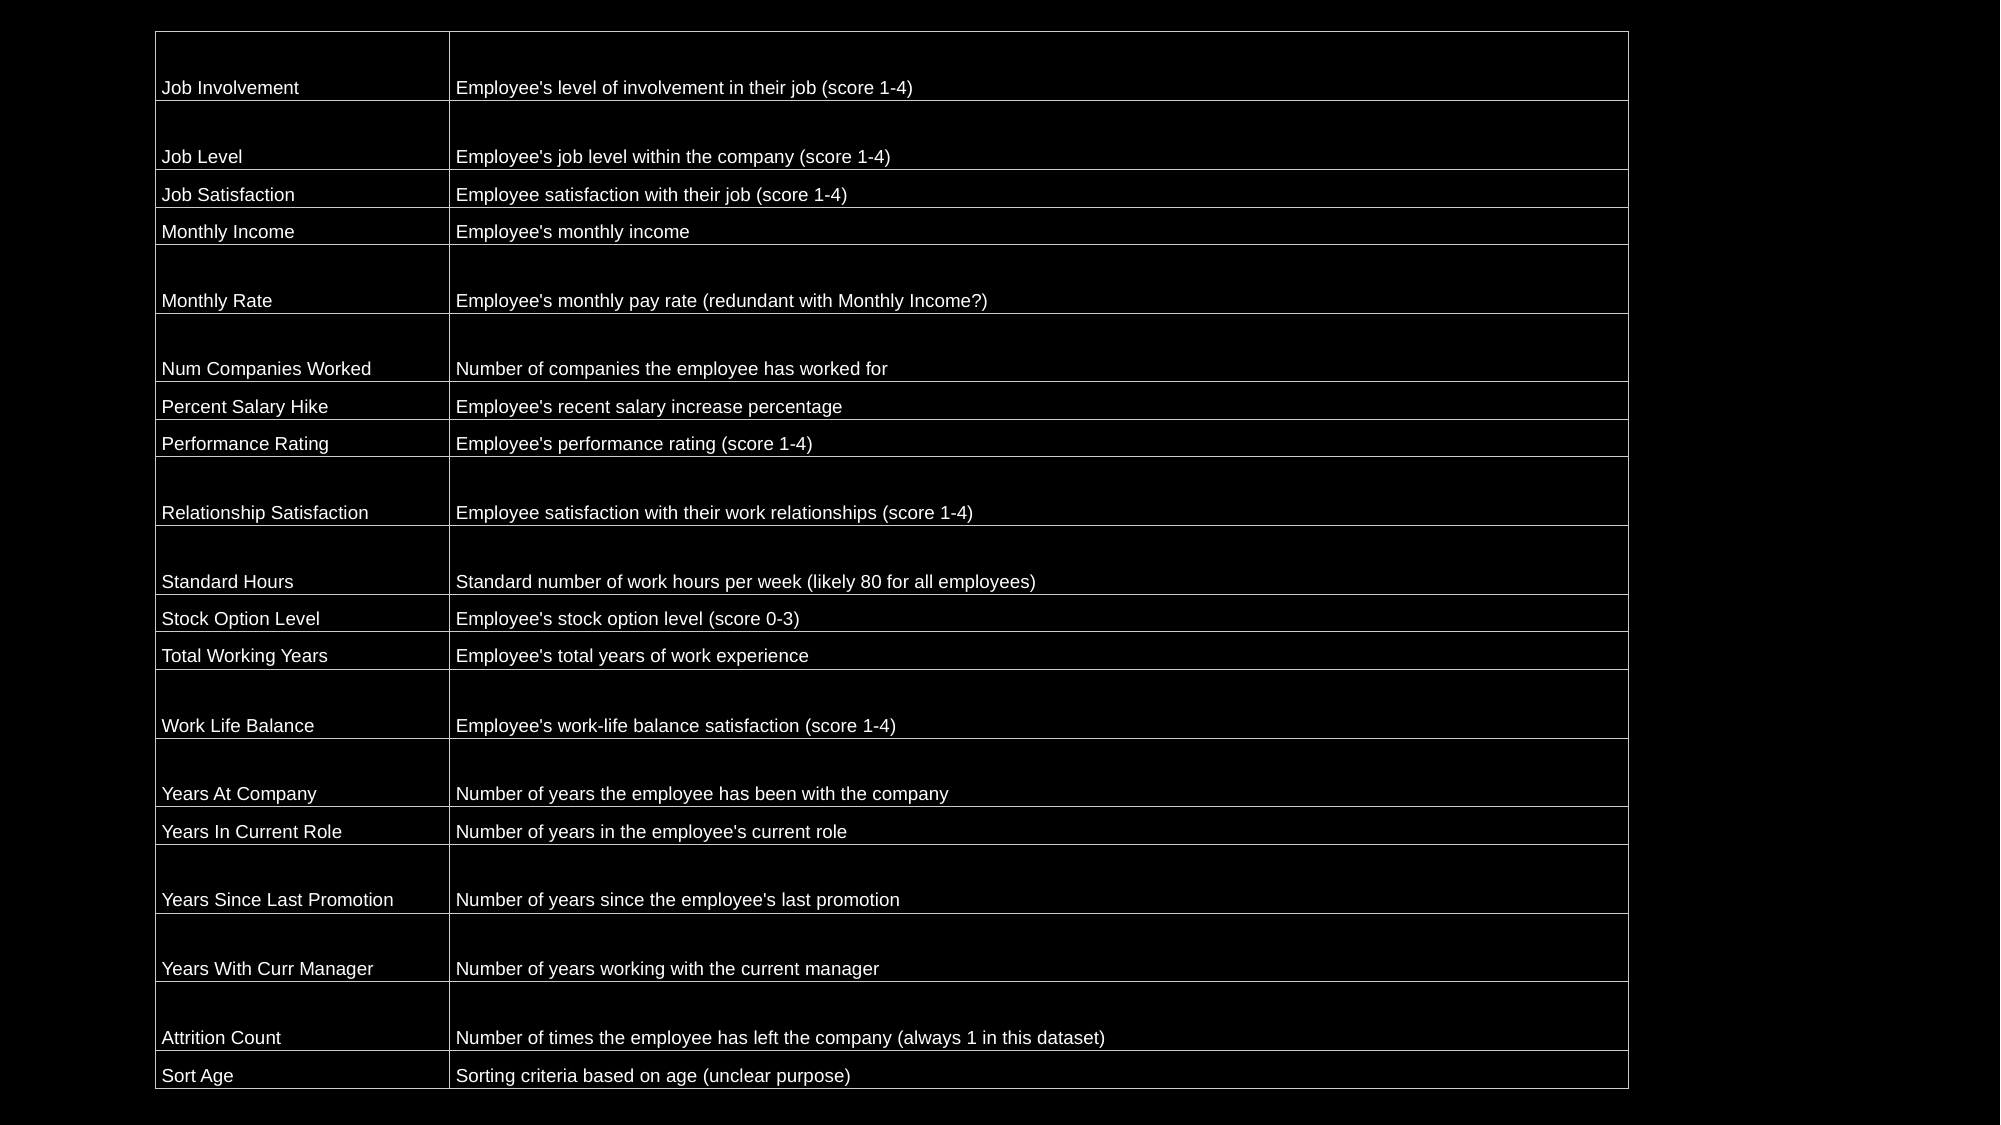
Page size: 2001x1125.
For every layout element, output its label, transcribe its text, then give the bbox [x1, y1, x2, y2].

table_cell Job Satisfaction [156, 170, 449, 207]
table_cell Employee's recent salary increase percentage [450, 382, 1628, 419]
table_header Job Involvement [156, 32, 449, 100]
table_cell Standard number of work hours per week (likely 80 for all employees) [450, 526, 1628, 594]
table_cell Number of companies the employee has worked for [450, 314, 1628, 381]
table_cell Number of years working with the current manager [450, 914, 1628, 981]
table_cell Employee's monthly pay rate (redundant with Monthly Income?) [450, 245, 1628, 313]
table_cell Years With Curr Manager [156, 914, 449, 981]
table_cell Employee's performance rating (score 1-4) [450, 420, 1628, 456]
table_cell Attrition Count [156, 982, 449, 1050]
table_cell Years At Company [156, 739, 449, 806]
table_cell Relationship Satisfaction [156, 457, 449, 525]
table_cell Number of times the employee has left the company (always 1 in this dataset) [450, 982, 1628, 1050]
table_cell Job Level [156, 101, 449, 169]
table_cell Employee's total years of work experience [450, 632, 1628, 669]
table_cell Percent Salary Hike [156, 382, 449, 419]
table_cell Standard Hours [156, 526, 449, 594]
table_cell Years In Current Role [156, 807, 449, 844]
table_cell Stock Option Level [156, 595, 449, 631]
table_cell Employee's stock option level (score 0-3) [450, 595, 1628, 631]
table_cell Total Working Years [156, 632, 449, 669]
table_cell Monthly Income [156, 208, 449, 244]
table_cell Monthly Rate [156, 245, 449, 313]
table_cell Employee's job level within the company (score 1-4) [450, 101, 1628, 169]
table_header Employee's level of involvement in their job (score 1-4) [450, 32, 1628, 100]
table_cell Performance Rating [156, 420, 449, 456]
table_cell Employee's monthly income [450, 208, 1628, 244]
table_cell Employee's work-life balance satisfaction (score 1-4) [450, 670, 1628, 738]
table_cell Employee satisfaction with their work relationships (score 1-4) [450, 457, 1628, 525]
table_cell Number of years in the employee's current role [450, 807, 1628, 844]
table_cell Work Life Balance [156, 670, 449, 738]
table_cell Number of years since the employee's last promotion [450, 845, 1628, 913]
table_cell Employee satisfaction with their job (score 1-4) [450, 170, 1628, 207]
table_cell Number of years the employee has been with the company [450, 739, 1628, 806]
table_cell Sort Age [156, 1051, 449, 1088]
table_cell Sorting criteria based on age (unclear purpose) [450, 1051, 1628, 1088]
table_cell Years Since Last Promotion [156, 845, 449, 913]
table_cell Num Companies Worked [156, 314, 449, 381]
